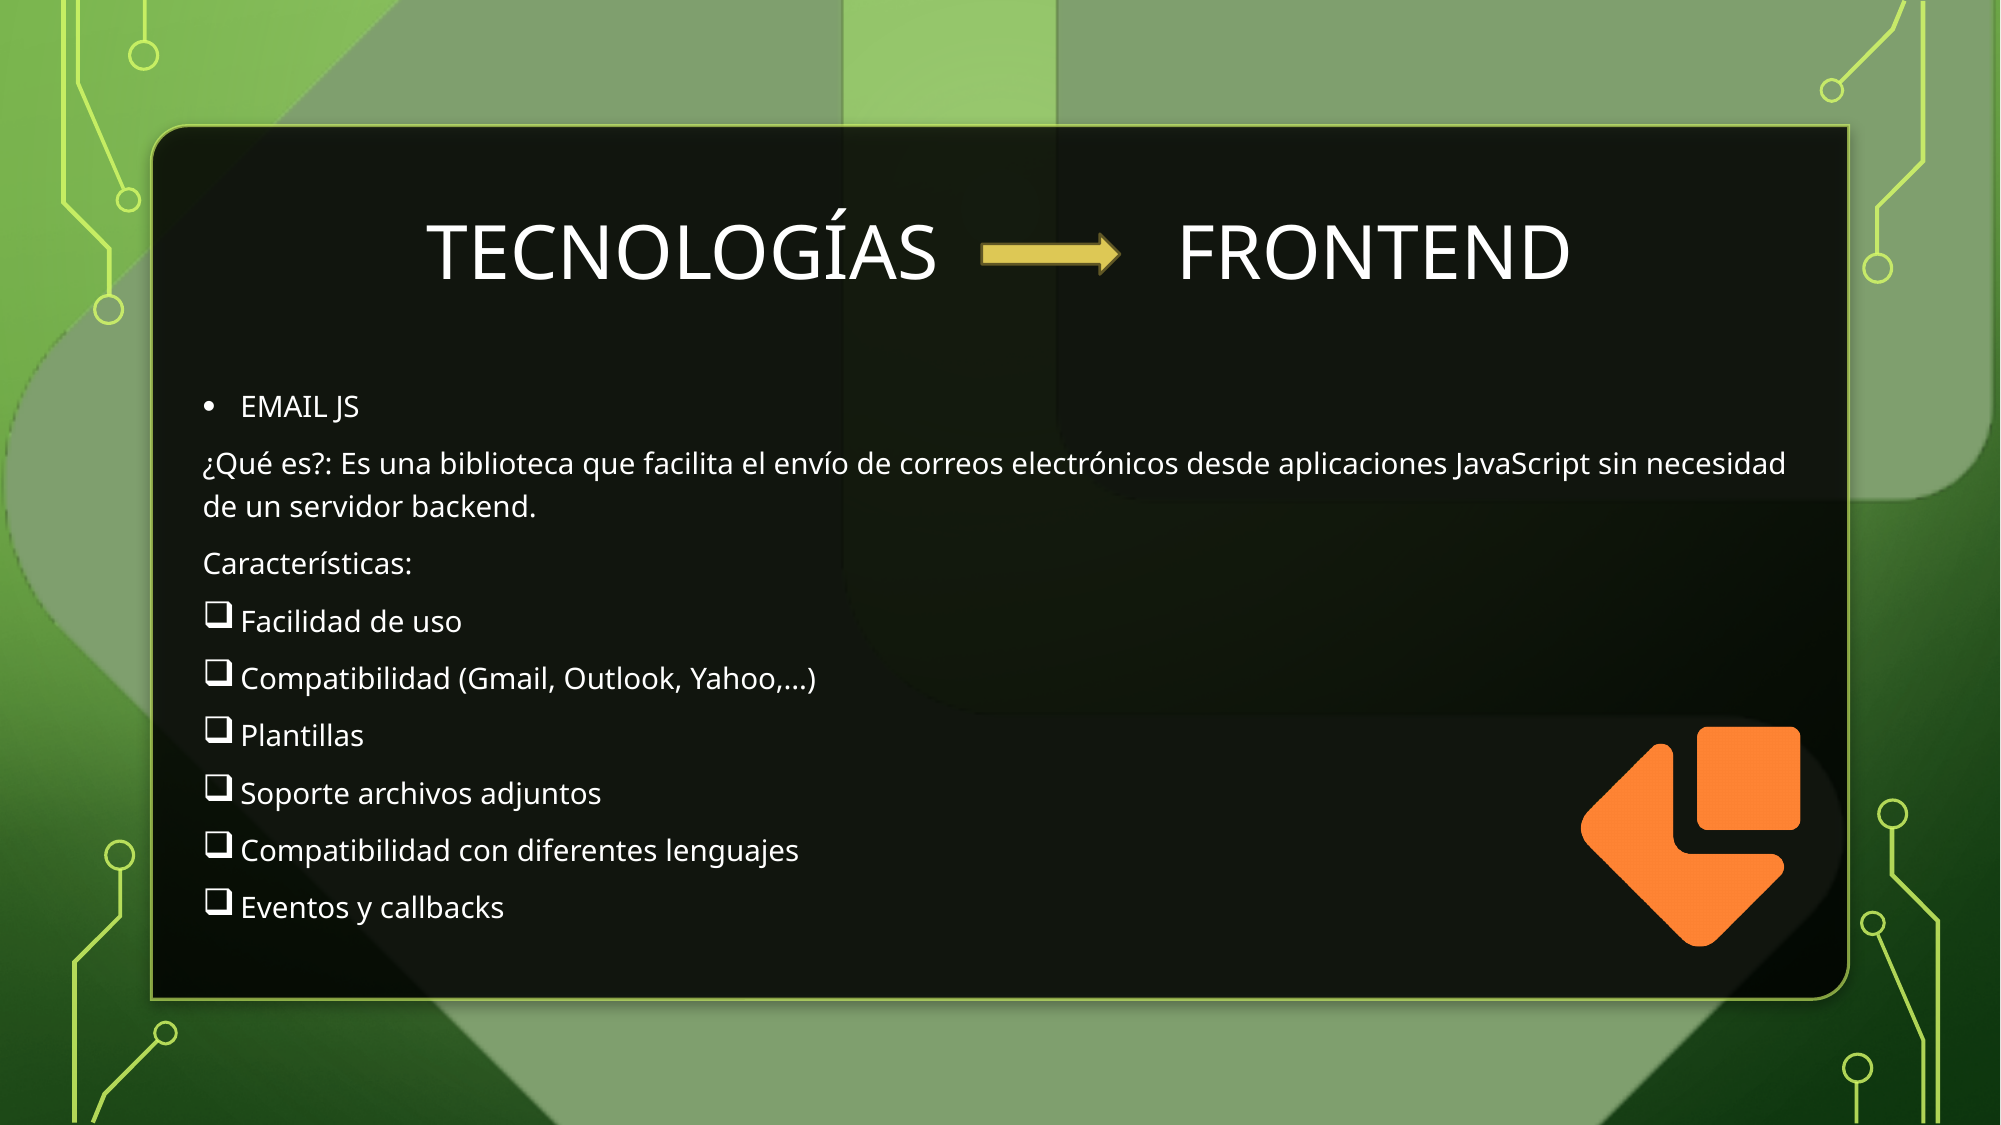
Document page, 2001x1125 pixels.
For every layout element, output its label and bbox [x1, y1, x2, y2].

picture [1580, 726, 1802, 947]
text_box [60, 0, 1941, 1124]
picture [0, 0, 2000, 1125]
